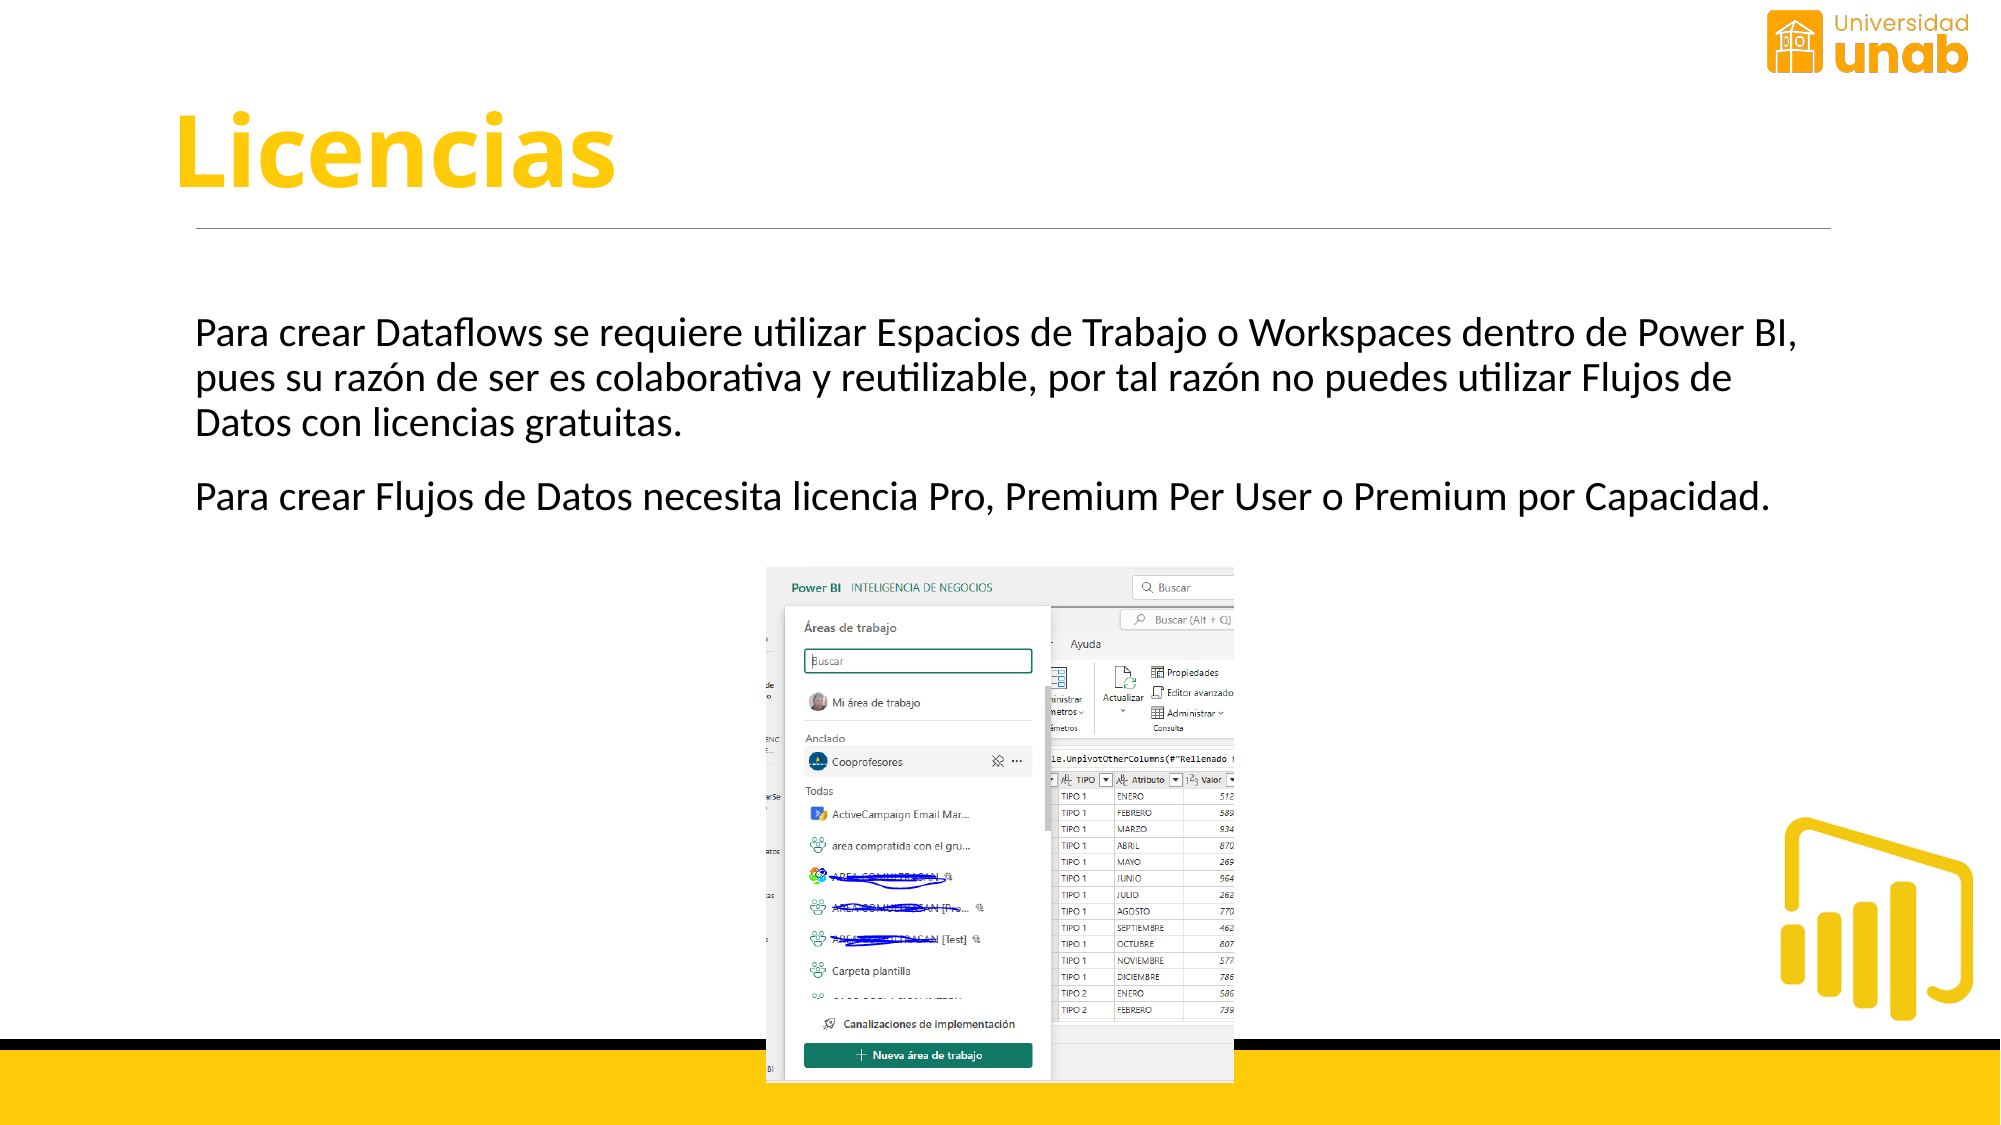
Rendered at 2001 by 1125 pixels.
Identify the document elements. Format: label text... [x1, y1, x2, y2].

picture [1739, 1, 1999, 82]
picture [1762, 803, 1997, 1034]
title Licencias [156, 42, 1830, 216]
list Para crear Dataflows se requiere utilizar Espacios de Trabajo o Workspaces dentro de Power BI, pues su razón de ser es colaborativa y reutilizable, por tal razón no puedes utilizar Flujos de Datos con licencias gratuitas. Para crear Flujos de Datos necesita licencia Pro, Premium Per User o Premium por Capacidad. [180, 302, 1830, 963]
picture [765, 565, 1235, 1084]
